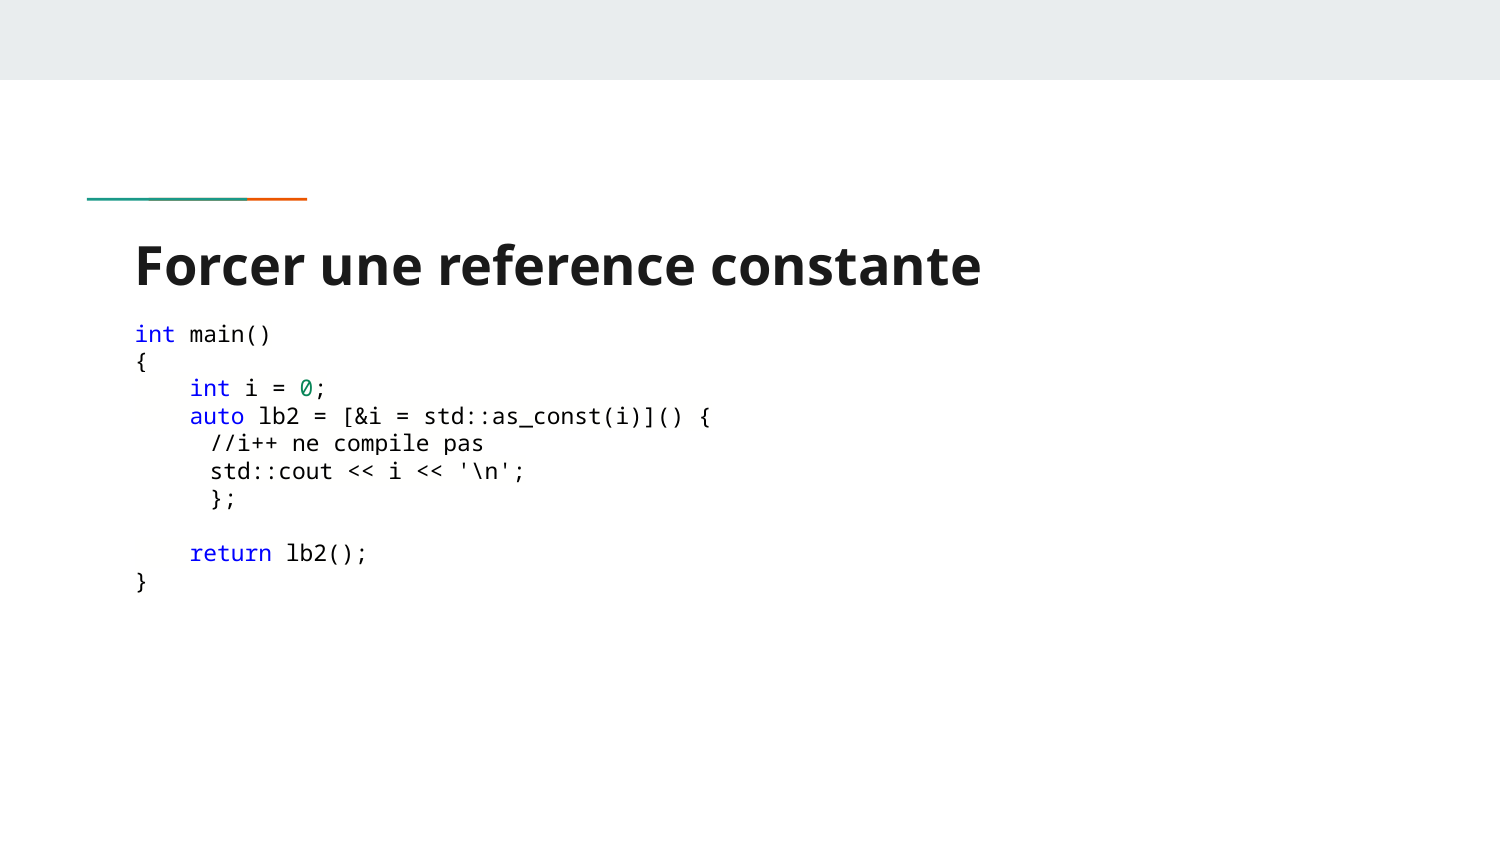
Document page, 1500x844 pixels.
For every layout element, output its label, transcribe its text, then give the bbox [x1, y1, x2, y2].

text_box int main() { int i = 0; auto lb2 = [&i = std::as_const(i)]() { //i++ ne compile pas std::cout << i << '\n'; }; return lb2(); } [119, 304, 1381, 585]
title Forcer une reference constante [119, 216, 1381, 304]
